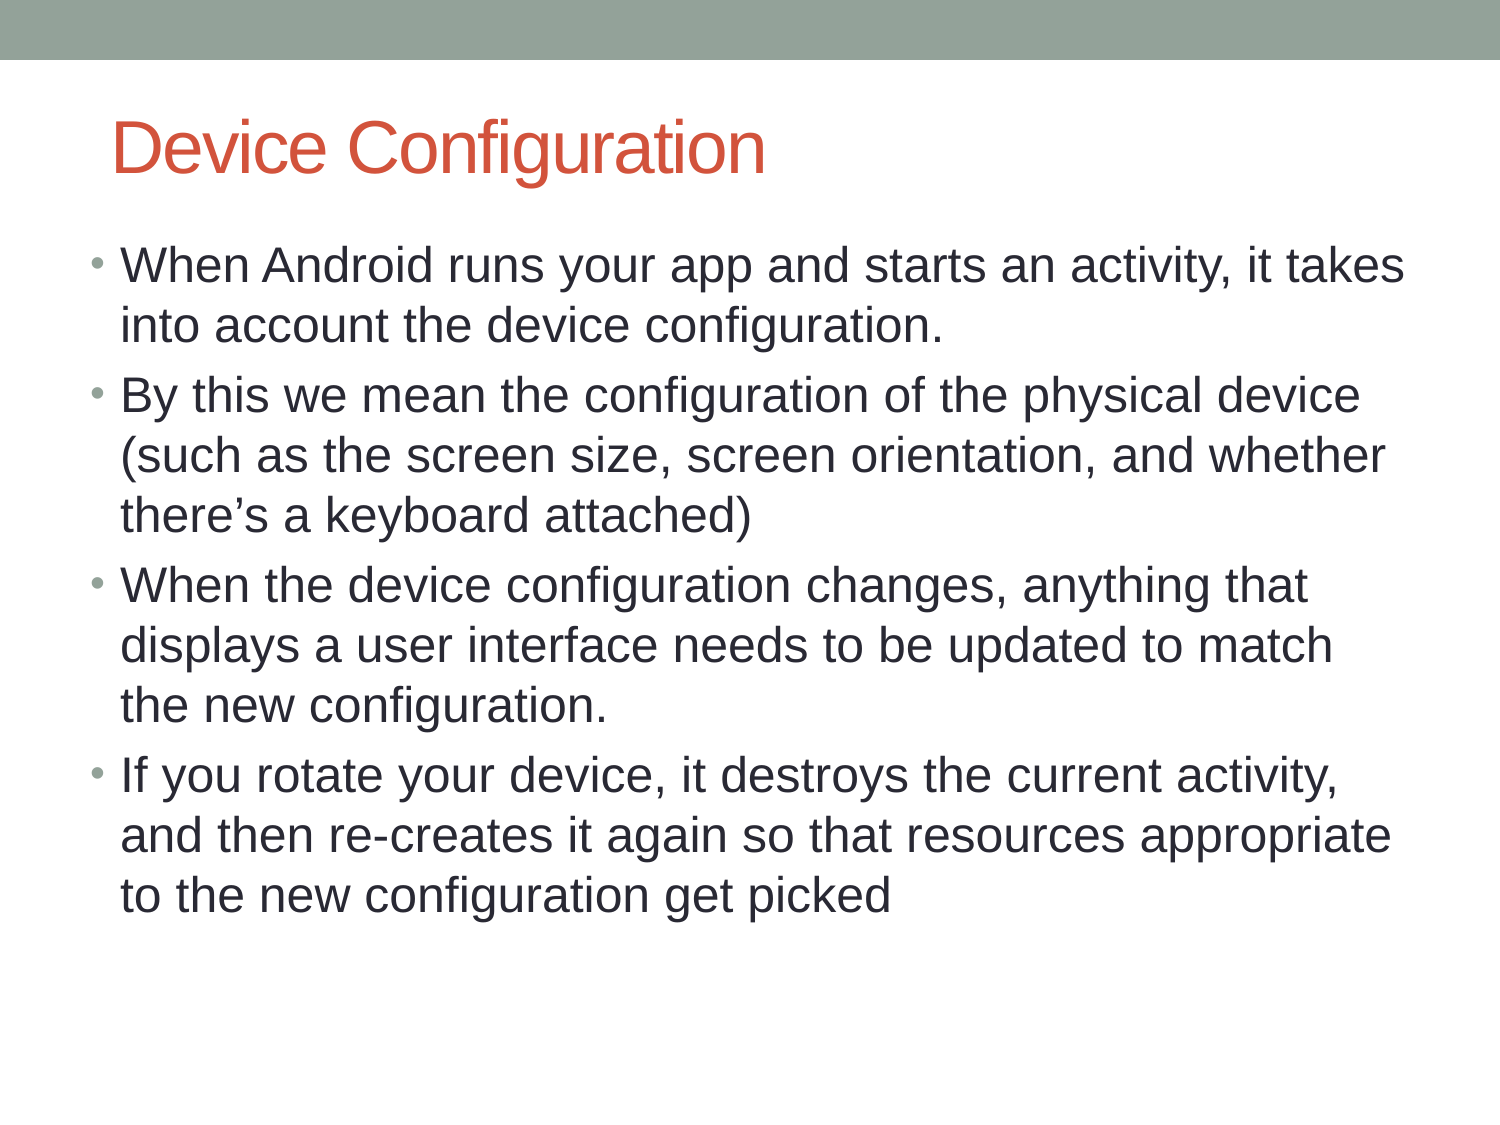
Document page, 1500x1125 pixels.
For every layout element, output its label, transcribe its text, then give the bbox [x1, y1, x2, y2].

title Device Configuration [75, 87, 1425, 200]
list When Android runs your app and starts an activity, it takes into account the device configuration. By this we mean the configuration of the physical device (such as the screen size, screen orientation, and whether there’s a keyboard attached) When the device configuration changes, anything that displays a user interface needs to be updated to match the new configuration. If you rotate your device, it destroys the current activity, and then re-creates it again so that resources appropriate to the new configuration get picked [75, 224, 1425, 1063]
